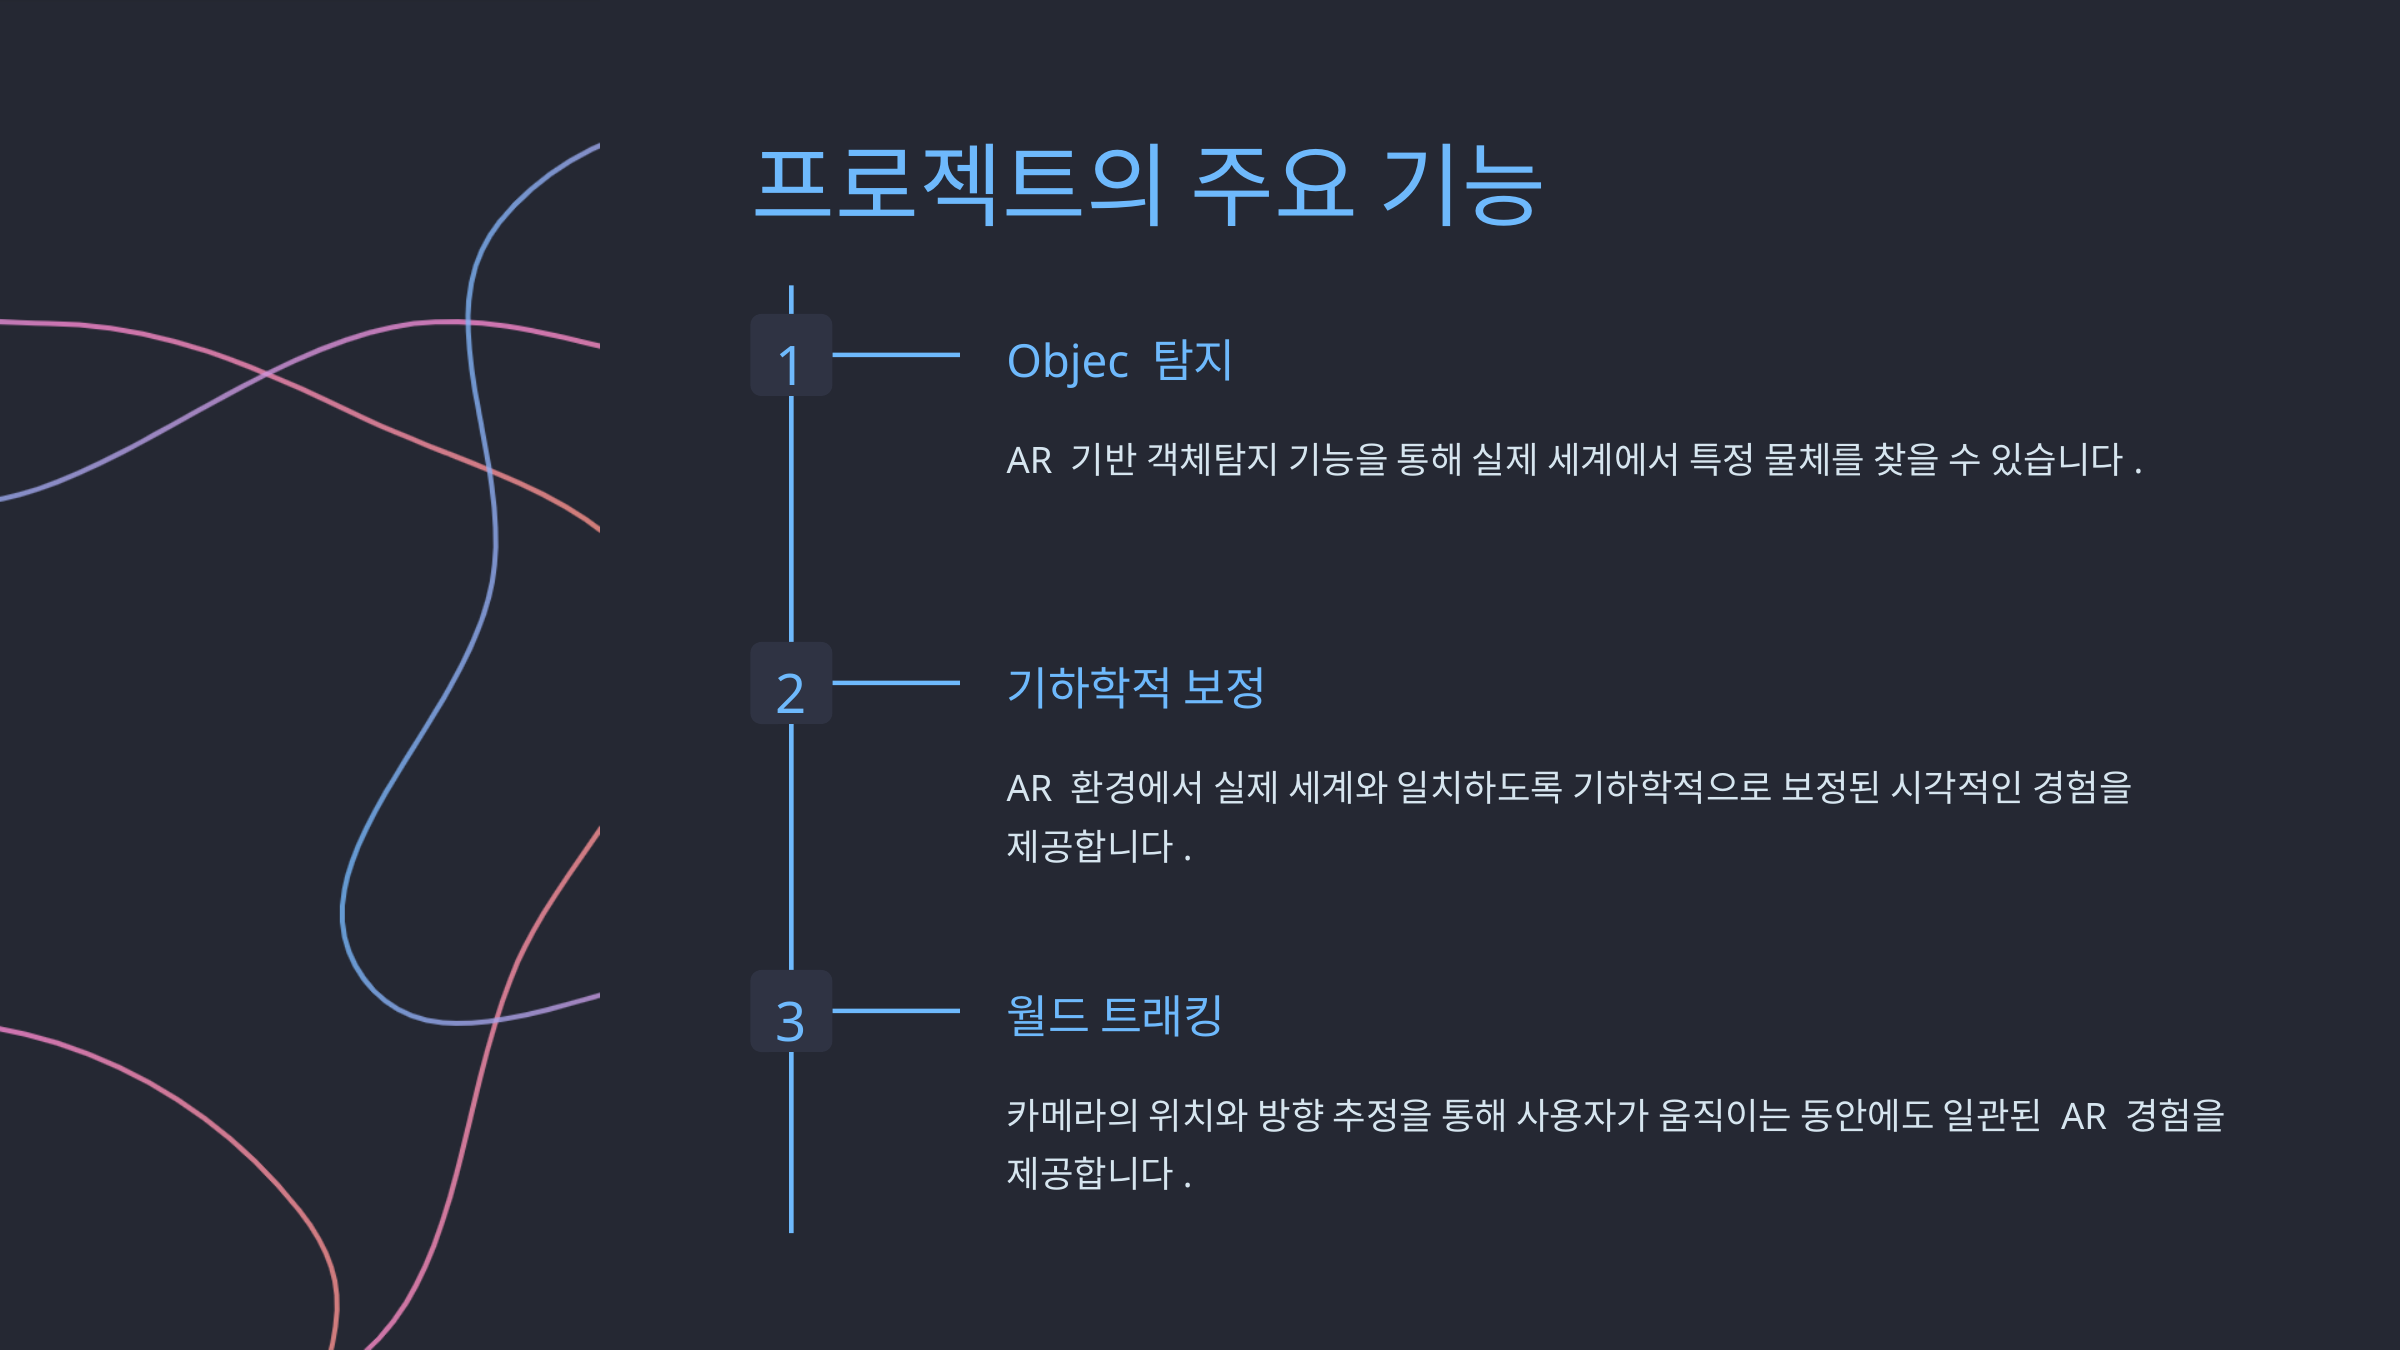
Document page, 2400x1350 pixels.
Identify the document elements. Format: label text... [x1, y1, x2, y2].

text_box 카메라의 위치와 방향 추정을 통해 사용자가 움직이는 동안에도 일관된 AR 경험을 제공합니다. [991, 1071, 2264, 1188]
text_box [789, 285, 794, 313]
text_box [789, 1052, 794, 1234]
text_box [750, 641, 833, 725]
text_box [750, 969, 833, 1053]
text_box AR 환경에서 실제 세계와 일치하도록 기하학적으로 보정된 시각적인 경험을 제공합니다. [991, 743, 2264, 860]
text_box AR 기반 객체탐지 기능을 통해 실제 세계에서 특정 물체를 찾을 수 있습니다. [991, 415, 2264, 474]
text_box [789, 396, 794, 641]
text_box [789, 724, 794, 969]
text_box 프로젝트의 주요 기능 [736, 116, 1538, 231]
text_box [600, 0, 2400, 1350]
text_box Objec 탐지 [991, 321, 1357, 379]
text_box [750, 313, 833, 396]
text_box [833, 1008, 960, 1014]
text_box 월드 트래킹 [991, 977, 1357, 1035]
text_box 1 [781, 320, 802, 390]
text_box [833, 680, 960, 686]
picture [0, 0, 600, 1350]
text_box 3 [776, 976, 807, 1046]
text_box 2 [776, 648, 806, 718]
text_box 기하학적 보정 [991, 649, 1357, 707]
text_box [833, 352, 960, 358]
